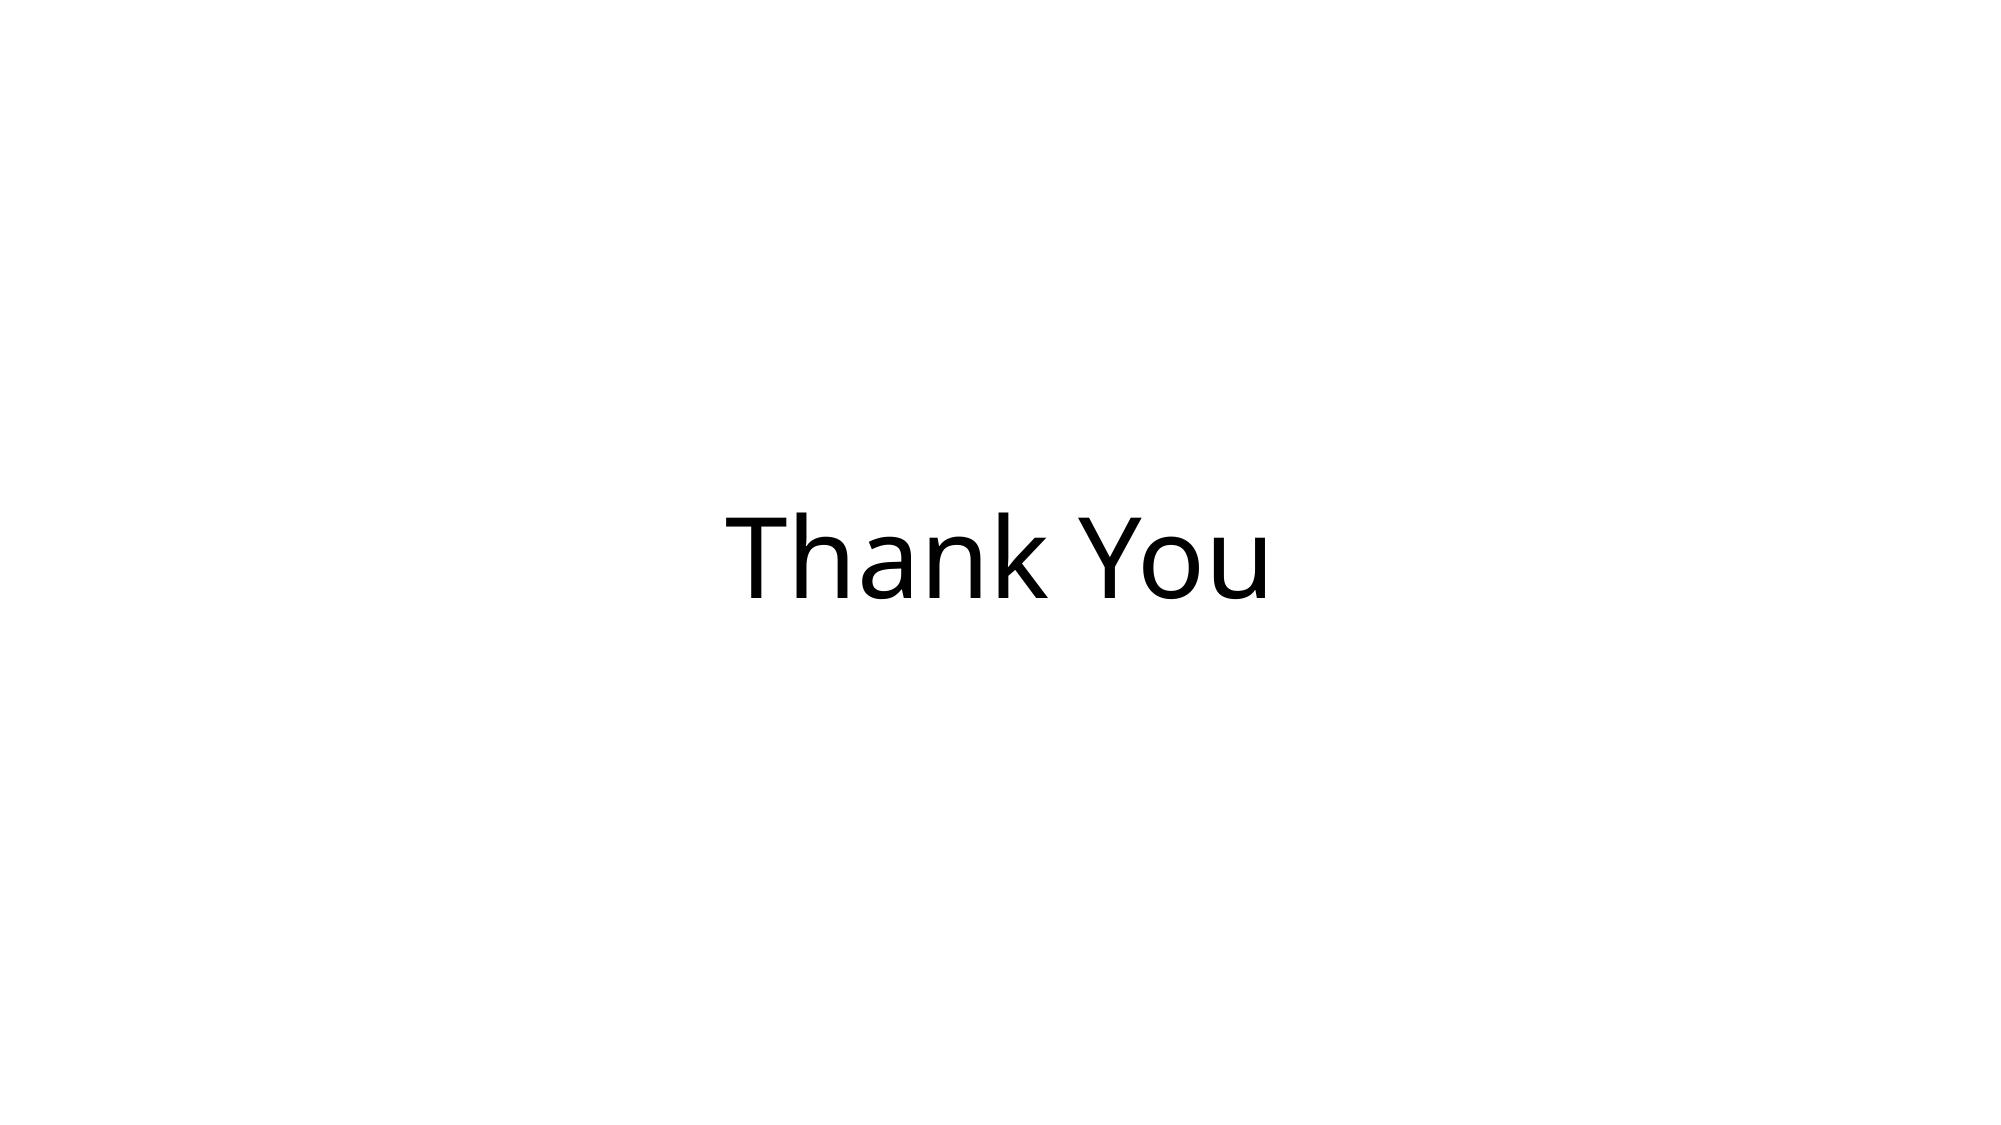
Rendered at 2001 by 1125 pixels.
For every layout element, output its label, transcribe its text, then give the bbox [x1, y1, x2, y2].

title Thank You [0, 0, 2000, 1125]
